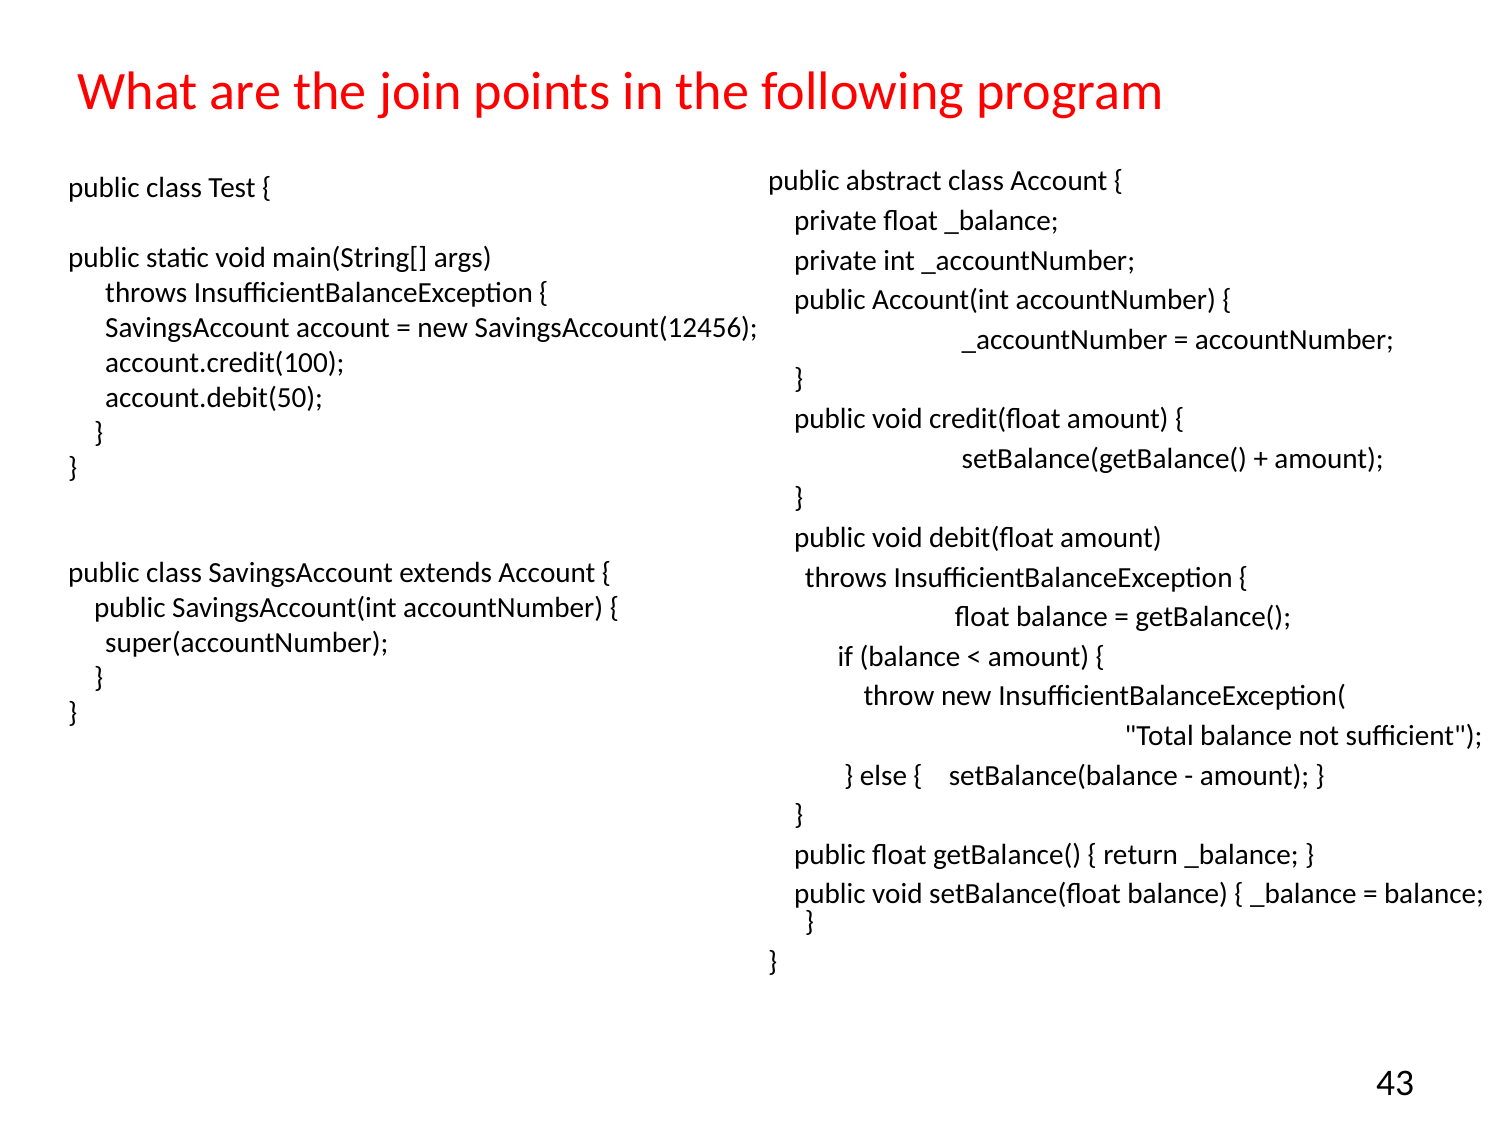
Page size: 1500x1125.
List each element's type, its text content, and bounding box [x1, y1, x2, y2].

list public abstract class Account { private float _balance; private int _accountNumber; public Account(int accountNumber) { _accountNumber = accountNumber; } public void credit(float amount) { setBalance(getBalance() + amount); } public void debit(float amount) throws InsufficientBalanceException { float balance = getBalance(); if (balance < amount) { throw new InsufficientBalanceException( "Total balance not sufficient"); } else { setBalance(balance - amount); } } public float getBalance() { return _balance; } public void setBalance(float balance) { _balance = balance; } } [752, 160, 1500, 1048]
title What are the join points in the following program [62, 49, 1426, 126]
slide_number 43 [1324, 1049, 1438, 1125]
list public class Test { public static void main(String[] args) throws InsufficientBalanceException { SavingsAccount account = new SavingsAccount(12456); account.credit(100); account.debit(50); } } public class SavingsAccount extends Account { public SavingsAccount(int accountNumber) { super(accountNumber); } } [52, 160, 752, 1012]
